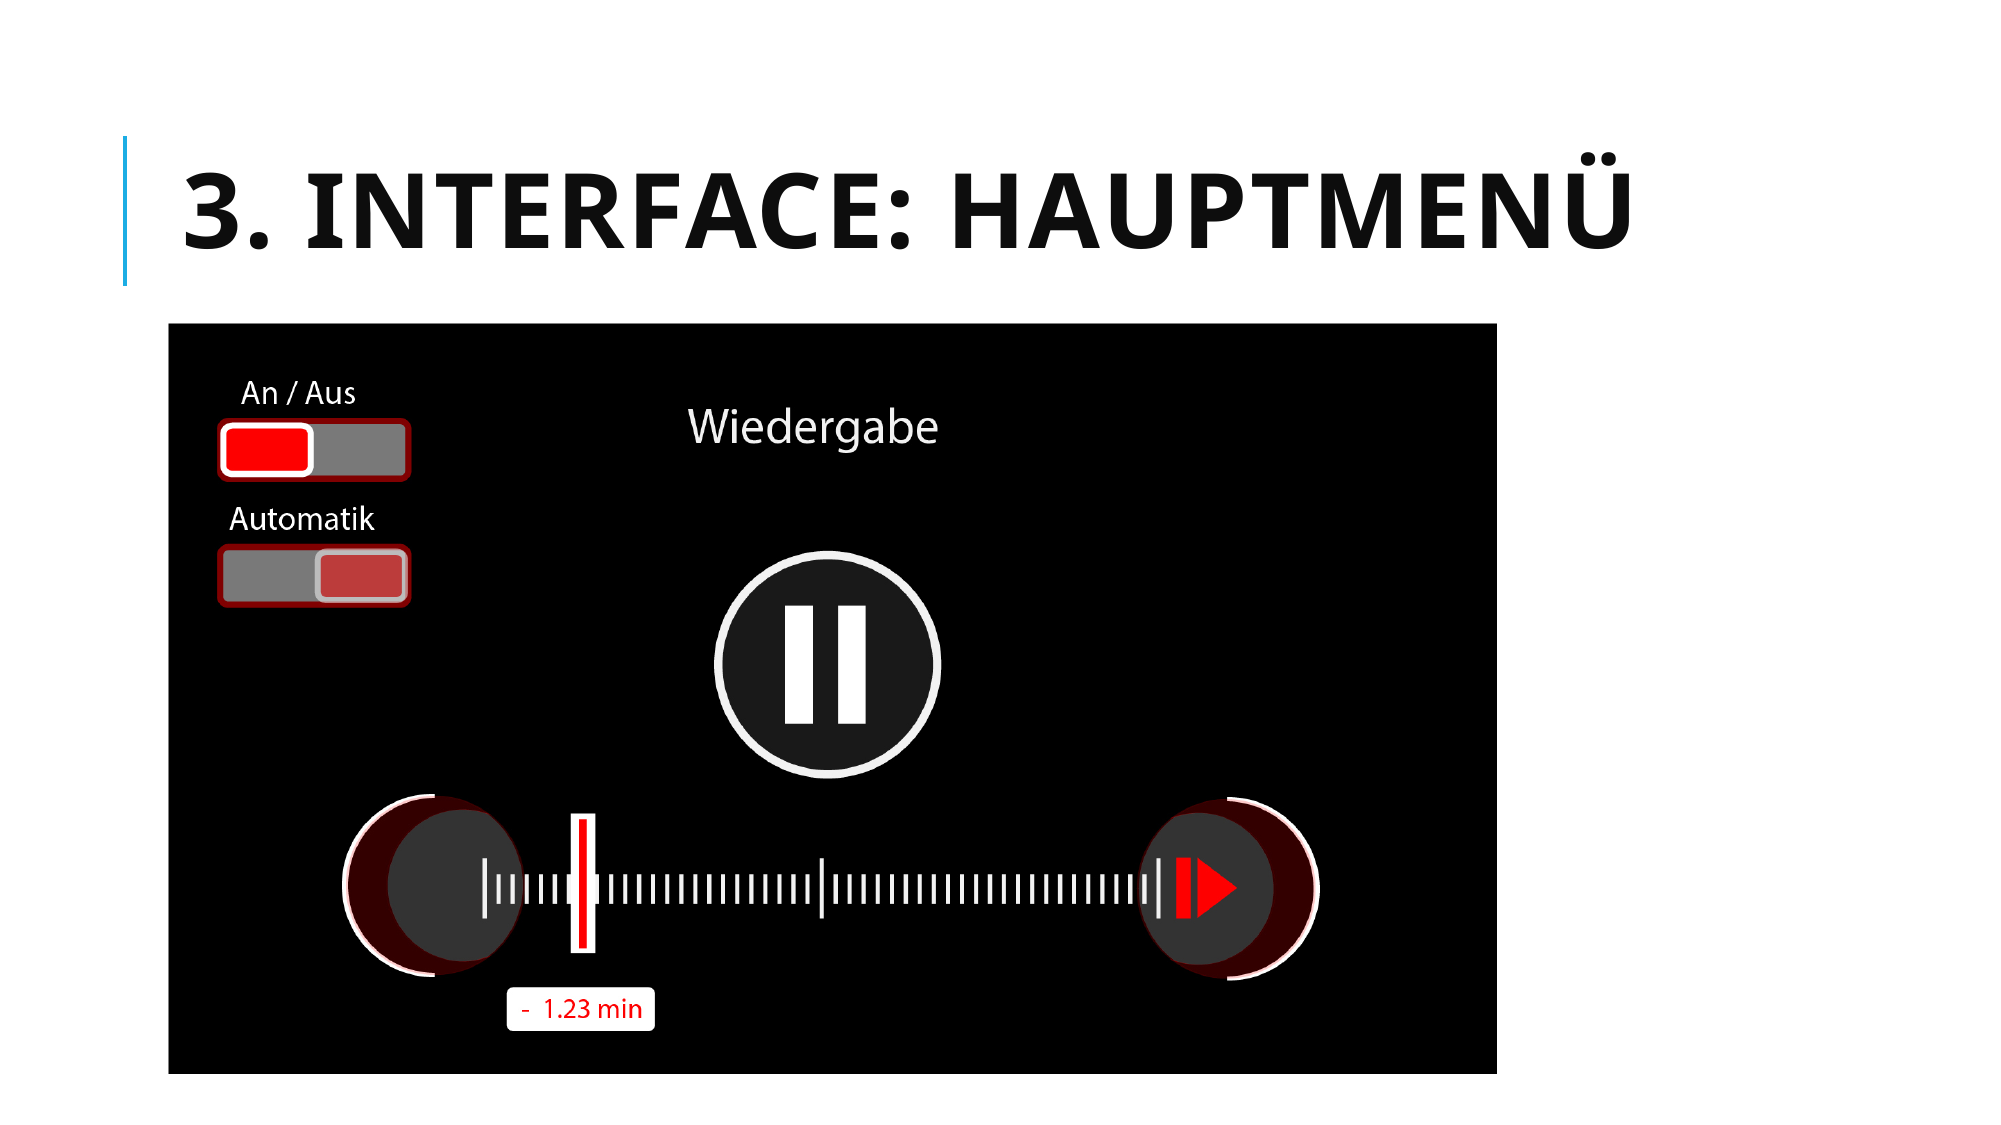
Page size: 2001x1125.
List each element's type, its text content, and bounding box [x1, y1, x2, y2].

title 3. Interface: Hauptmenü [168, 96, 1763, 342]
picture [167, 323, 1497, 1074]
